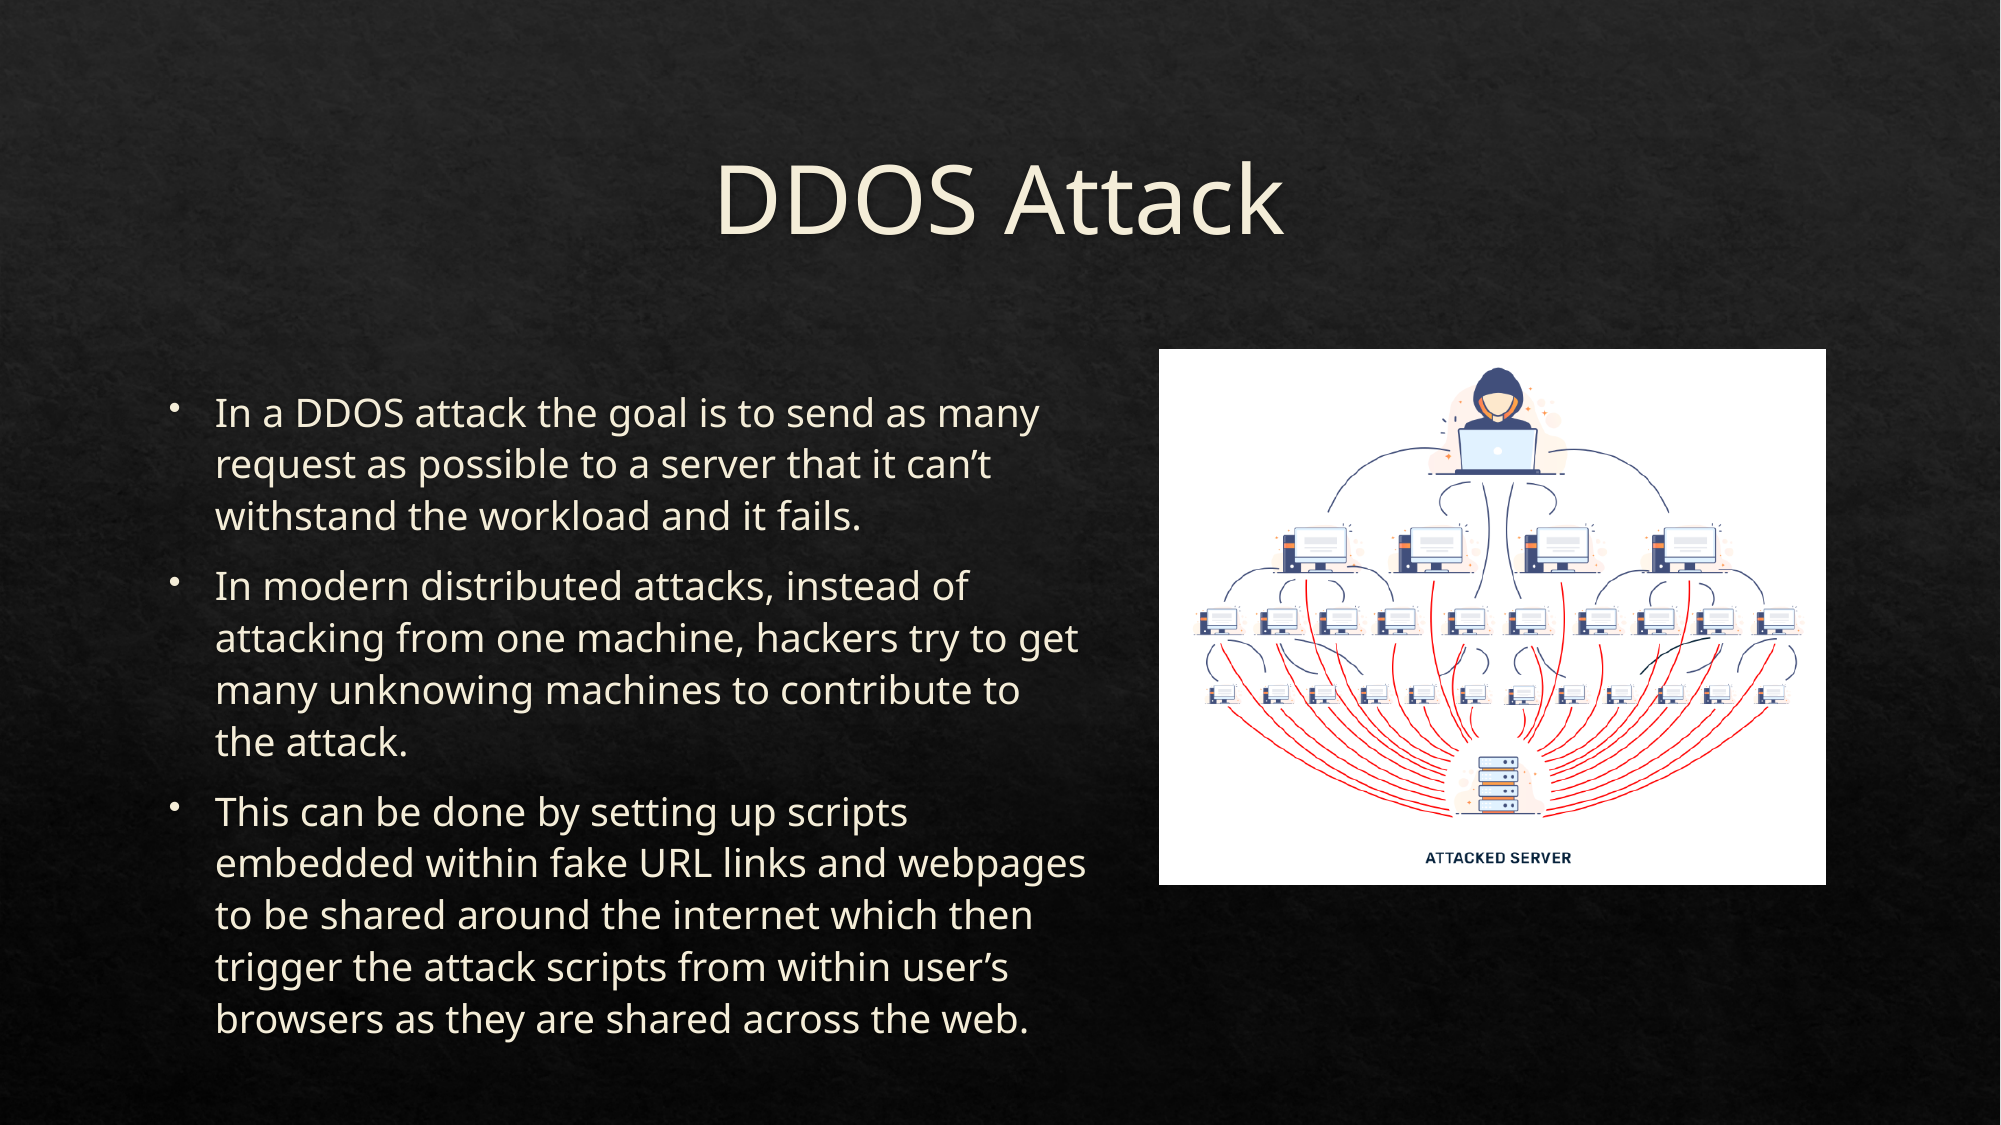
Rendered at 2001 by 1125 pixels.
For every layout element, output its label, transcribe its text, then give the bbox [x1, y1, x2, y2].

text_box [0, 0, 2000, 1125]
list In a DDOS attack the goal is to send as many request as possible to a server that it can’t withstand the workload and it fails. In modern distributed attacks, instead of attacking from one machine, hackers try to get many unknowing machines to contribute to the attack. This can be done by setting up scripts embedded within fake URL links and webpages to be shared around the internet which then trigger the attack scripts from within user’s browsers as they are shared across the web. [149, 349, 1107, 1075]
picture [1159, 349, 1826, 885]
title DDOS Attack [149, 99, 1849, 307]
